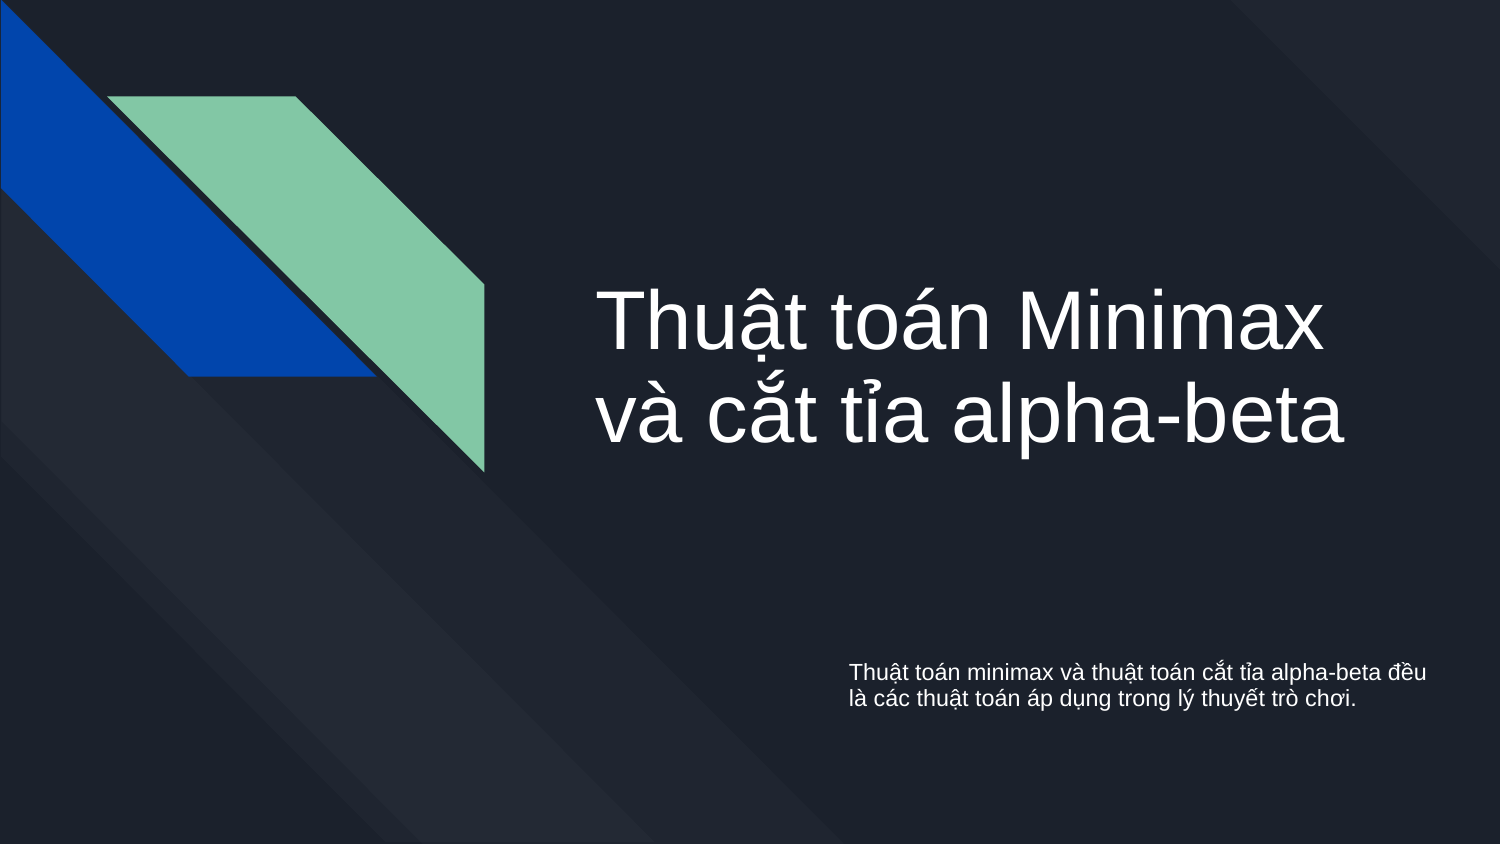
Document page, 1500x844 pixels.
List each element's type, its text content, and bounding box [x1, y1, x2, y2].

subtitle Thuật toán minimax và thuật toán cắt tỉa alpha-beta đều là các thuật toán áp dụng trong lý thuyết trò chơi. [833, 643, 1460, 727]
title Thuật toán Minimax và cắt tỉa alpha-beta [580, 258, 1404, 518]
